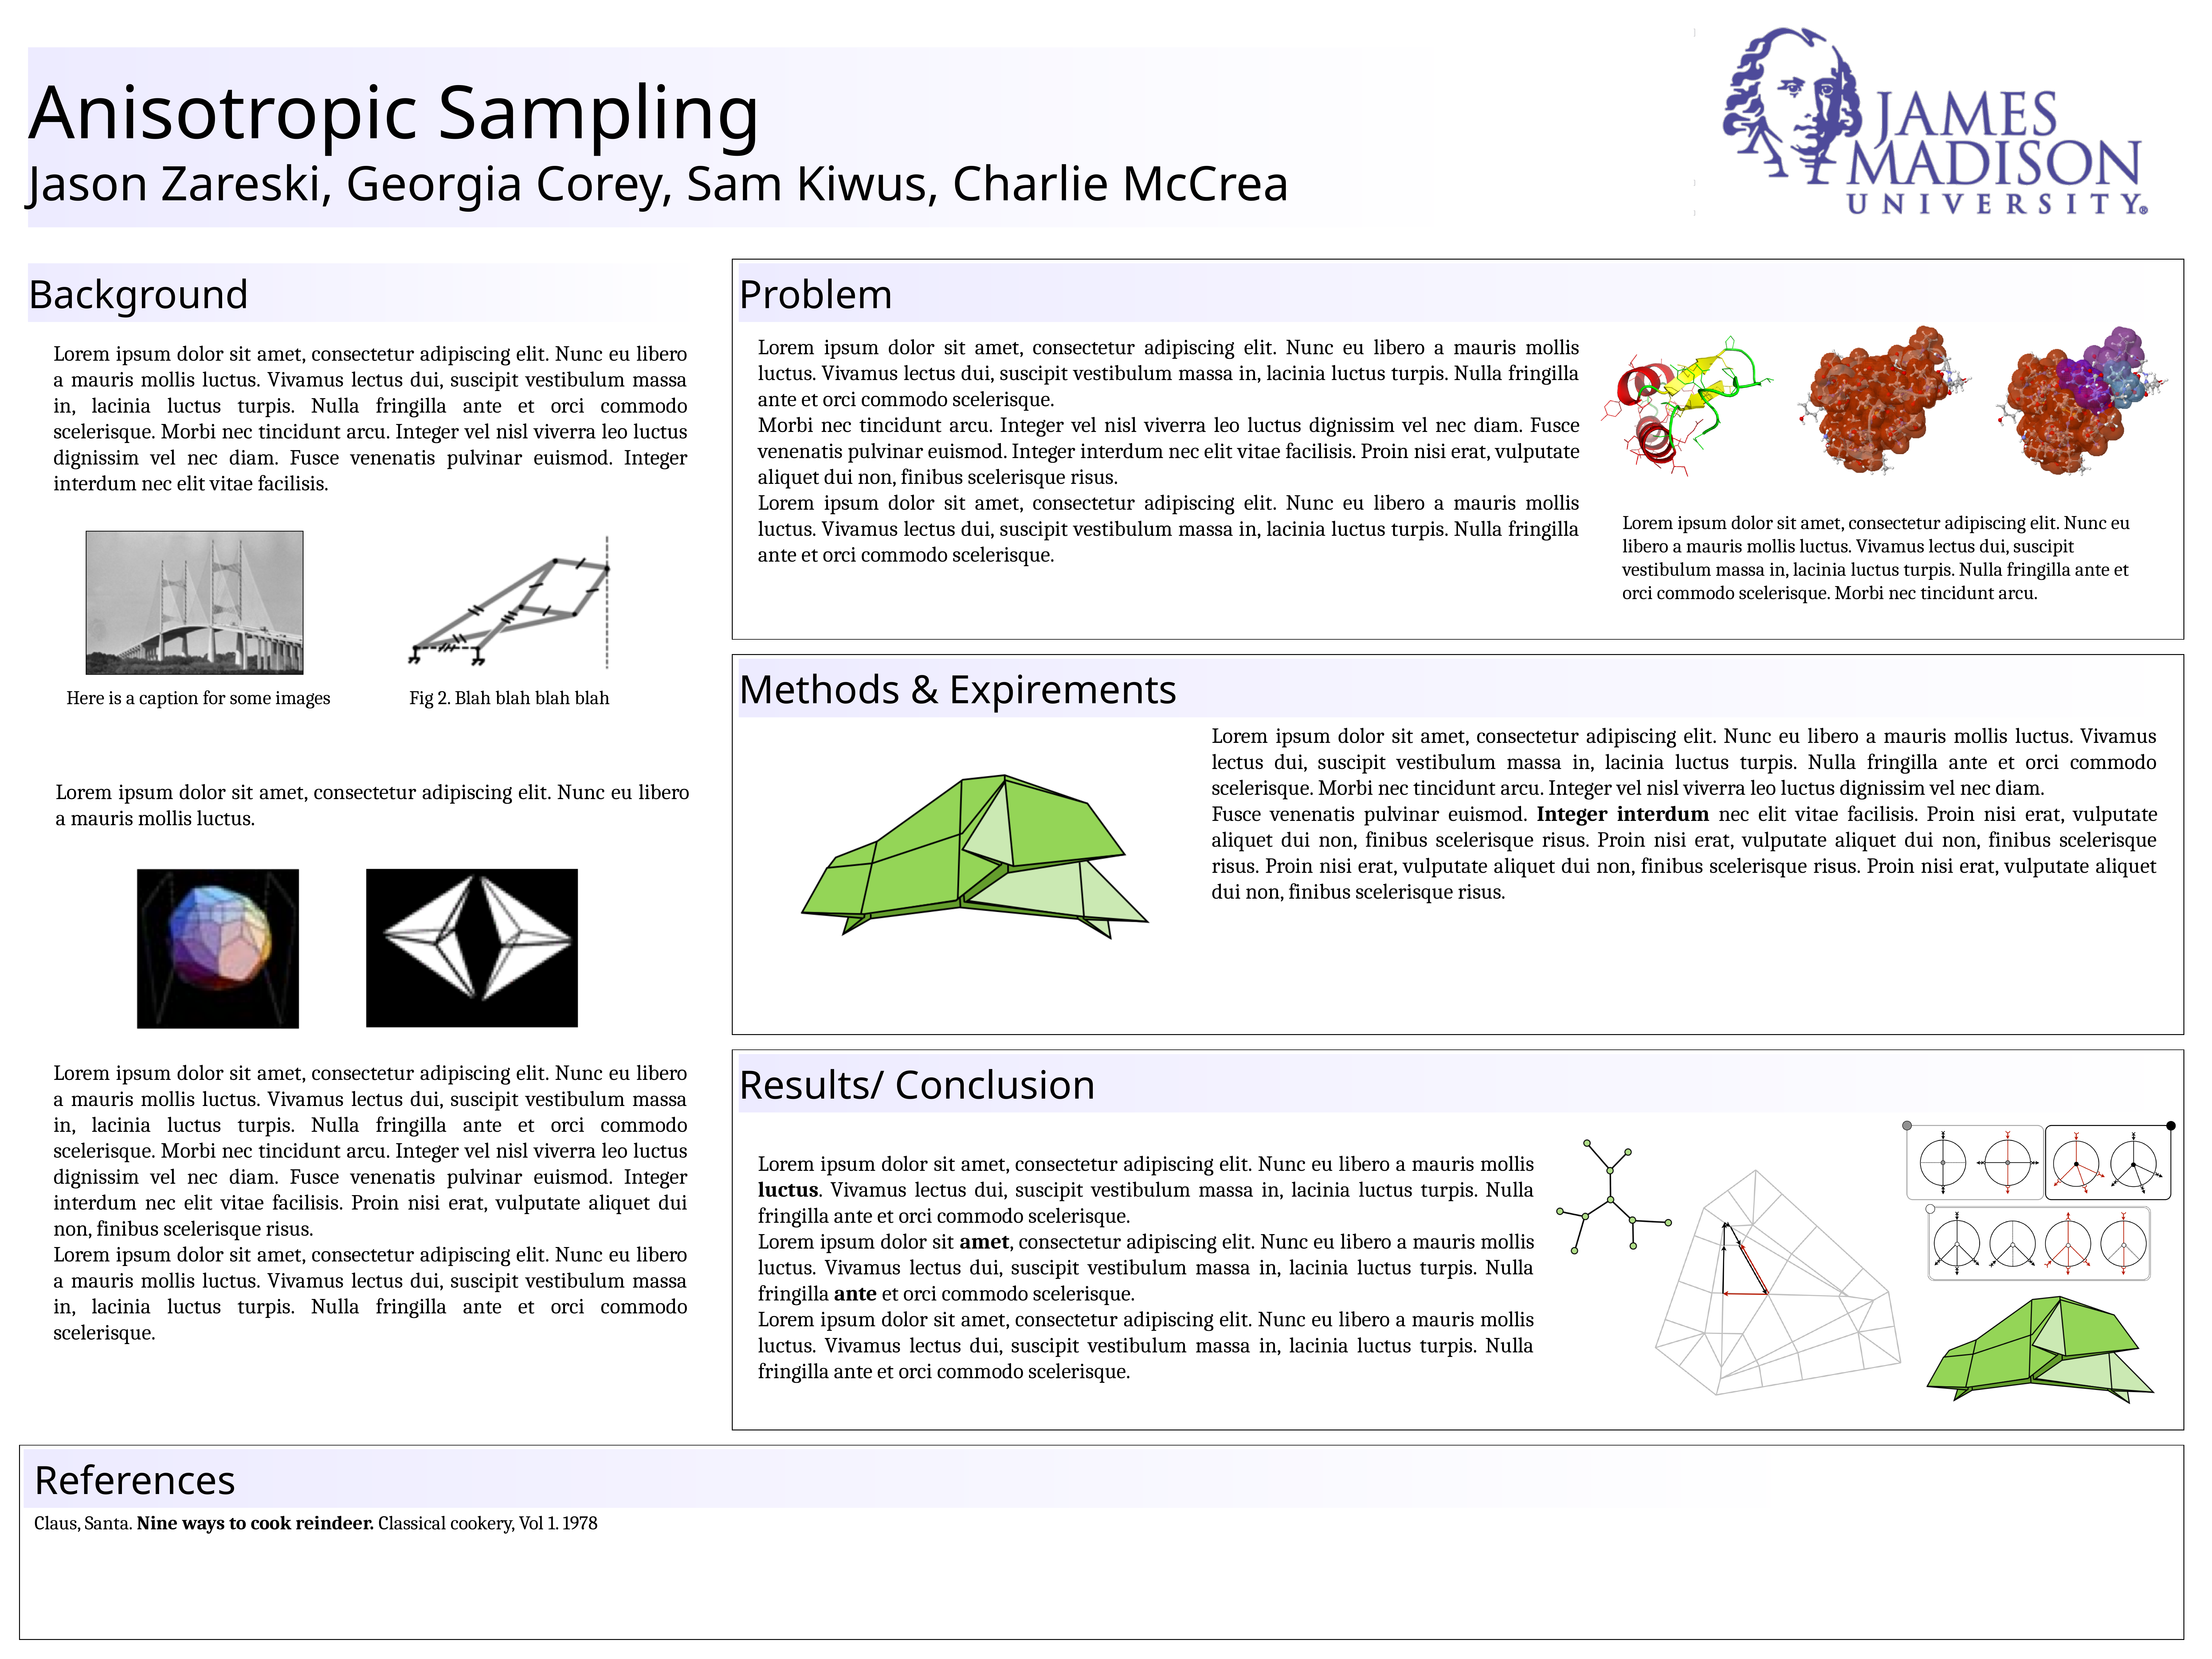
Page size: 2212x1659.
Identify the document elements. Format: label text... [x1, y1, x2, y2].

text_box Methods & Expirements [739, 659, 2180, 717]
picture [1694, 0, 2171, 253]
picture [1544, 1120, 2178, 1398]
text_box Here is a caption for some images [60, 684, 337, 731]
picture [84, 529, 305, 677]
text_box Lorem ipsum dolor sit amet, consectetur adipiscing elit. Nunc eu libero a mauris mollis luctus. Vivamus lectus dui, suscipit vestibulum massa in, lacinia luctus turpis. Nulla fringilla ante et orci commodo scelerisque. Lorem ipsum dolor sit amet, consectetur adipiscing elit. Nunc eu libero a mauris mollis luctus. Vivamus lectus dui, suscipit vestibulum massa in, lacinia luctus turpis. Nulla fringilla ante et orci commodo scelerisque. Lorem ipsum dolor sit amet, consectetur adipiscing elit. Nunc eu libero a mauris mollis luctus. Vivamus lectus dui, suscipit vestibulum massa in, lacinia luctus turpis. Nulla fringilla ante et orci commodo scelerisque. [758, 1149, 1536, 1478]
text_box Lorem ipsum dolor sit amet, consectetur adipiscing elit. Nunc eu libero a mauris mollis luctus. Vivamus lectus dui, suscipit vestibulum massa in, lacinia luctus turpis. Nulla fringilla ante et orci commodo scelerisque. Morbi nec tincidunt arcu. Integer vel nisl viverra leo luctus dignissim vel nec diam. Fusce venenatis pulvinar euismod. Integer interdum nec elit vitae facilisis. Proin nisi erat, vulputate aliquet dui non, finibus scelerisque risus. Lorem ipsum dolor sit amet, consectetur adipiscing elit. Nunc eu libero a mauris mollis luctus. Vivamus lectus dui, suscipit vestibulum massa in, lacinia luctus turpis. Nulla fringilla ante et orci commodo scelerisque. [53, 1058, 689, 1391]
text_box Problem [739, 263, 2180, 322]
text_box References [24, 1449, 1815, 1508]
text_box Anisotropic Sampling Jason Zareski, Georgia Corey, Sam Kiwus, Charlie McCrea [28, 47, 1469, 227]
text_box Results/ Conclusion [739, 1054, 2180, 1112]
text_box [732, 259, 2184, 640]
picture [1924, 1292, 2159, 1412]
text_box Lorem ipsum dolor sit amet, consectetur adipiscing elit. Nunc eu libero a mauris mollis luctus. [56, 778, 691, 830]
picture [399, 532, 620, 673]
text_box Lorem ipsum dolor sit amet, consectetur adipiscing elit. Nunc eu libero a mauris mollis luctus. Vivamus lectus dui, suscipit vestibulum massa in, lacinia luctus turpis. Nulla fringilla ante et orci commodo scelerisque. Morbi nec tincidunt arcu. Integer vel nisl viverra leo luctus dignissim vel nec diam. Fusce venenatis pulvinar euismod. Integer interdum nec elit vitae facilisis. Proin nisi erat, vulputate aliquet dui non, finibus scelerisque risus. Proin nisi erat, vulputate aliquet dui non, finibus scelerisque risus. Proin nisi erat, vulputate aliquet dui non, finibus scelerisque risus. Proin nisi erat, vulputate aliquet dui non, finibus scelerisque risus. [1212, 721, 2159, 977]
text_box [732, 1050, 2184, 1430]
text_box Lorem ipsum dolor sit amet, consectetur adipiscing elit. Nunc eu libero a mauris mollis luctus. Vivamus lectus dui, suscipit vestibulum massa in, lacinia luctus turpis. Nulla fringilla ante et orci commodo scelerisque. Morbi nec tincidunt arcu. Integer vel nisl viverra leo luctus dignissim vel nec diam. Fusce venenatis pulvinar euismod. Integer interdum nec elit vitae facilisis. Proin nisi erat, vulputate aliquet dui non, finibus scelerisque risus. Lorem ipsum dolor sit amet, consectetur adipiscing elit. Nunc eu libero a mauris mollis luctus. Vivamus lectus dui, suscipit vestibulum massa in, lacinia luctus turpis. Nulla fringilla ante et orci commodo scelerisque. [758, 332, 1581, 637]
text_box Lorem ipsum dolor sit amet, consectetur adipiscing elit. Nunc eu libero a mauris mollis luctus. Vivamus lectus dui, suscipit vestibulum massa in, lacinia luctus turpis. Nulla fringilla ante et orci commodo scelerisque. Morbi nec tincidunt arcu. Integer vel nisl viverra leo luctus dignissim vel nec diam. Fusce venenatis pulvinar euismod. Integer interdum nec elit vitae facilisis. [53, 339, 689, 521]
text_box [19, 1445, 2184, 1640]
text_box Lorem ipsum dolor sit amet, consectetur adipiscing elit. Nunc eu libero a mauris mollis luctus. Vivamus lectus dui, suscipit vestibulum massa in, lacinia luctus turpis. Nulla fringilla ante et orci commodo scelerisque. Morbi nec tincidunt arcu. [1622, 510, 2137, 626]
picture [134, 868, 587, 1037]
picture [1596, 322, 2171, 483]
text_box Claus, Santa. Nine ways to cook reindeer. Classical cookery, Vol 1. 1978 [34, 1510, 1536, 1533]
picture [797, 770, 1156, 951]
text_box Fig 2. Blah blah blah blah [371, 684, 648, 708]
text_box Background [28, 263, 707, 322]
text_box [732, 654, 2184, 1035]
